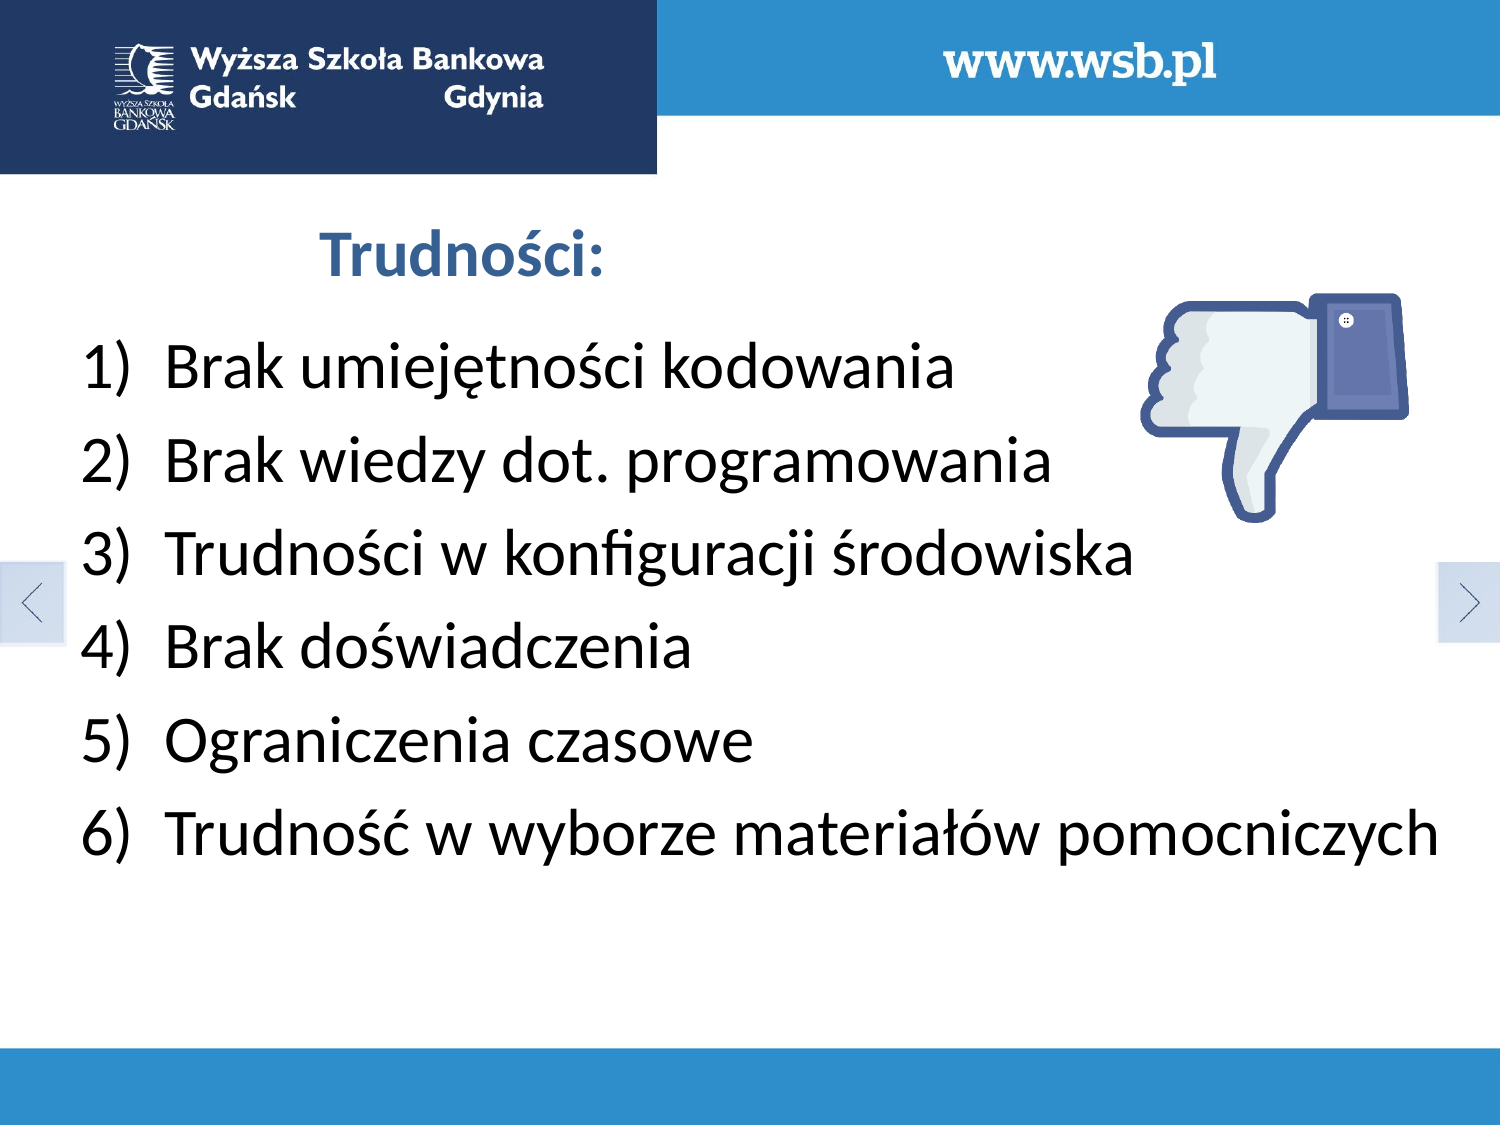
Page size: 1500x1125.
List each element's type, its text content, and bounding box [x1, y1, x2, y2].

picture [0, 647, 1500, 1125]
list Brak umiejętności kodowania Brak wiedzy dot. programowania Trudności w konfiguracji środowiska Brak doświadczenia Ograniczenia czasowe Trudność w wyborze materiałów pomocniczych [64, 314, 1500, 927]
title Trudności: [0, 208, 1139, 292]
picture [0, 0, 1500, 560]
text_box [0, 560, 64, 647]
